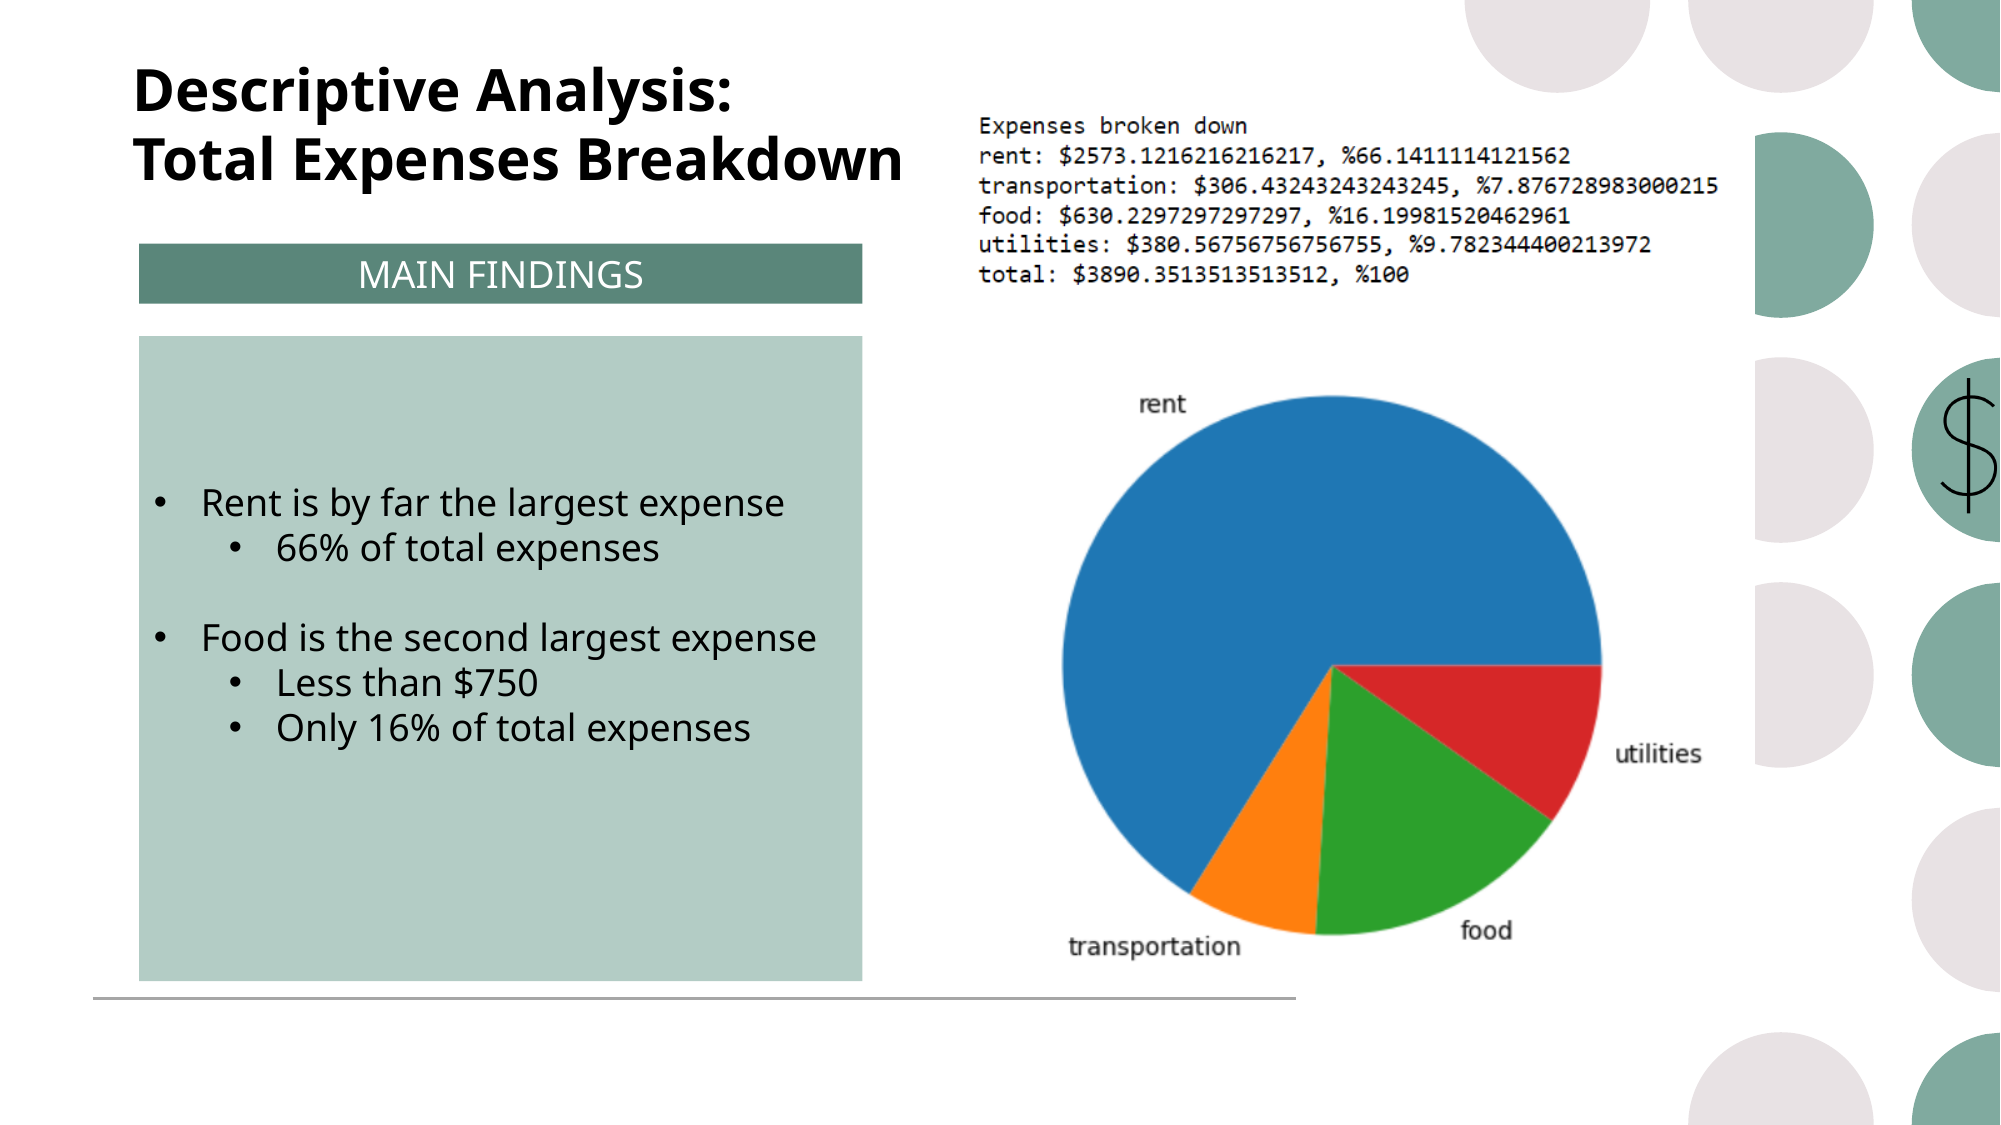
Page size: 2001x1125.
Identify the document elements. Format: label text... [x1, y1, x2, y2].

text_box Rent is by far the largest expense 66% of total expenses Food is the second largest expense Less than $750 Only 16% of total expenses [139, 336, 863, 982]
title Descriptive Analysis: Total Expenses Breakdown [117, 45, 1650, 254]
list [974, 110, 1755, 980]
picture [1893, 370, 2000, 521]
text_box MAIN FINDINGS [139, 243, 863, 304]
